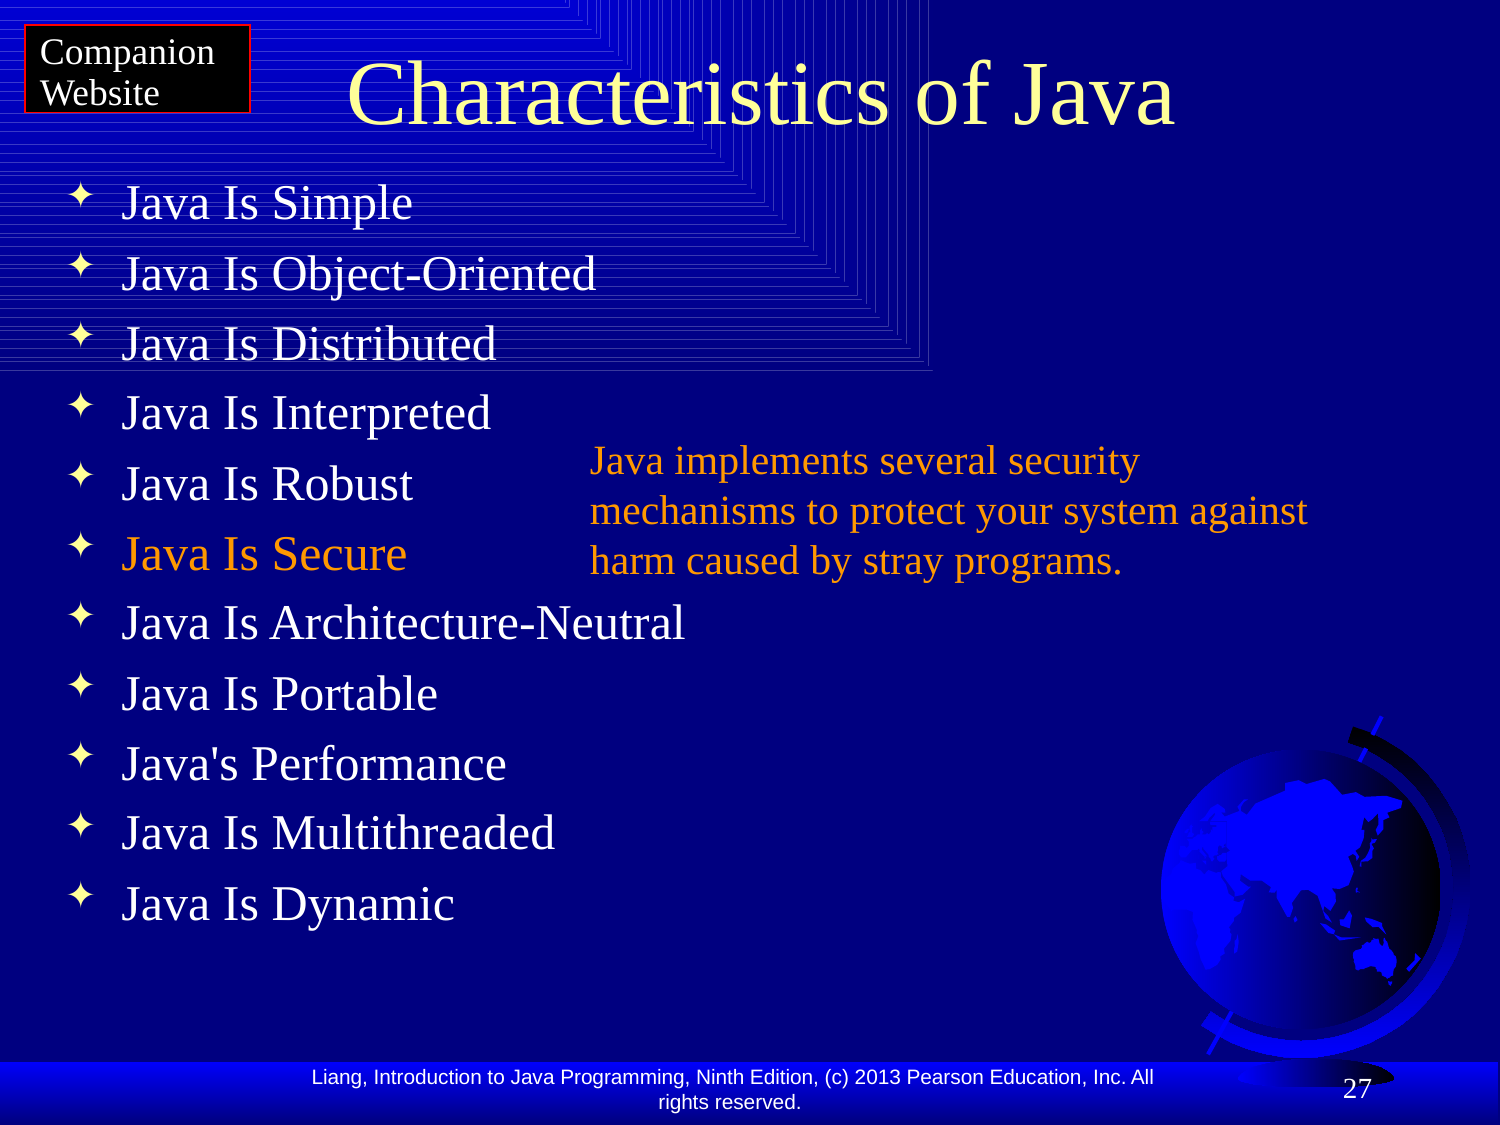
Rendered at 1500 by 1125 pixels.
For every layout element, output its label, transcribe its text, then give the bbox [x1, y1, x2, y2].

title Characteristics of Java [112, 37, 1413, 138]
text_box Companion Website [24, 24, 250, 113]
text_box Java implements several security mechanisms to protect your system against harm caused by stray programs. [574, 425, 1325, 590]
list Java Is Simple Java Is Object-Oriented Java Is Distributed Java Is Interpreted Java Is Robust Java Is Secure Java Is Architecture-Neutral Java Is Portable Java's Performance Java Is Multithreaded Java Is Dynamic [50, 162, 713, 1025]
slide_number 27 [1074, 1049, 1388, 1125]
